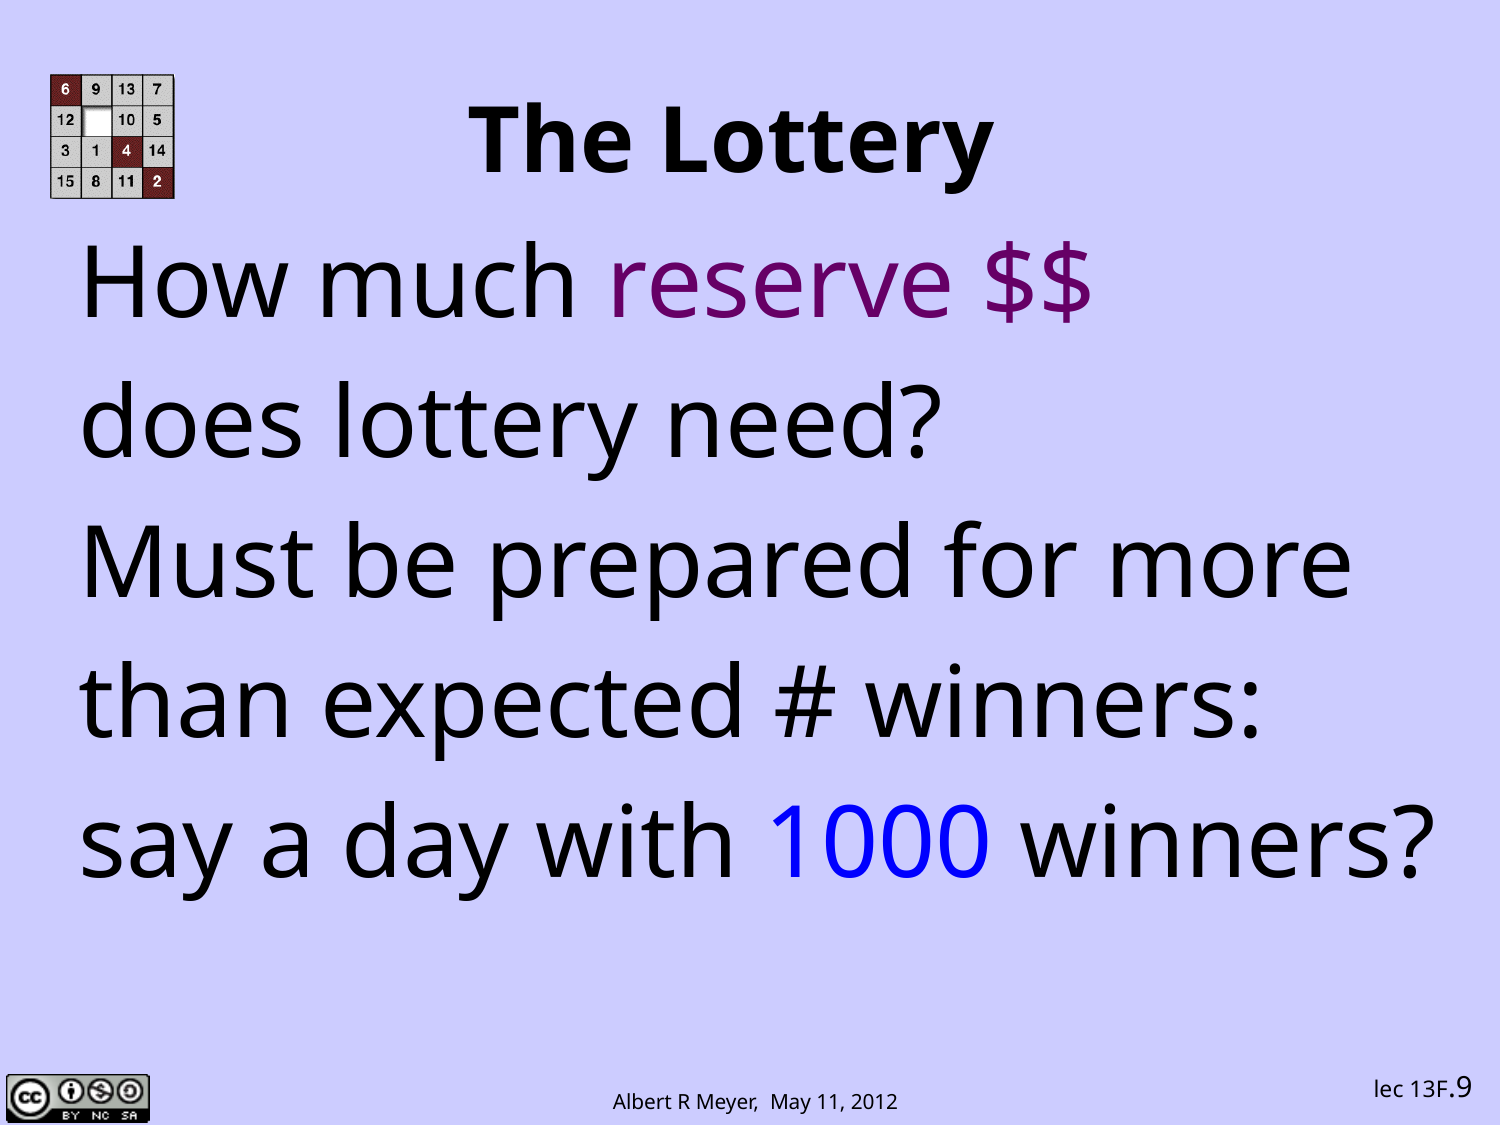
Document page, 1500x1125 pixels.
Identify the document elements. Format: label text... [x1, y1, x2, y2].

slide_number lec 13F.9 [1302, 1060, 1488, 1111]
list How much reserve $$ does lottery need? Must be prepared for more than expected # winners: say a day with 1000 winners? [63, 209, 1500, 1012]
picture [50, 74, 175, 199]
title The Lottery [452, 48, 1042, 224]
picture [6, 1074, 150, 1123]
